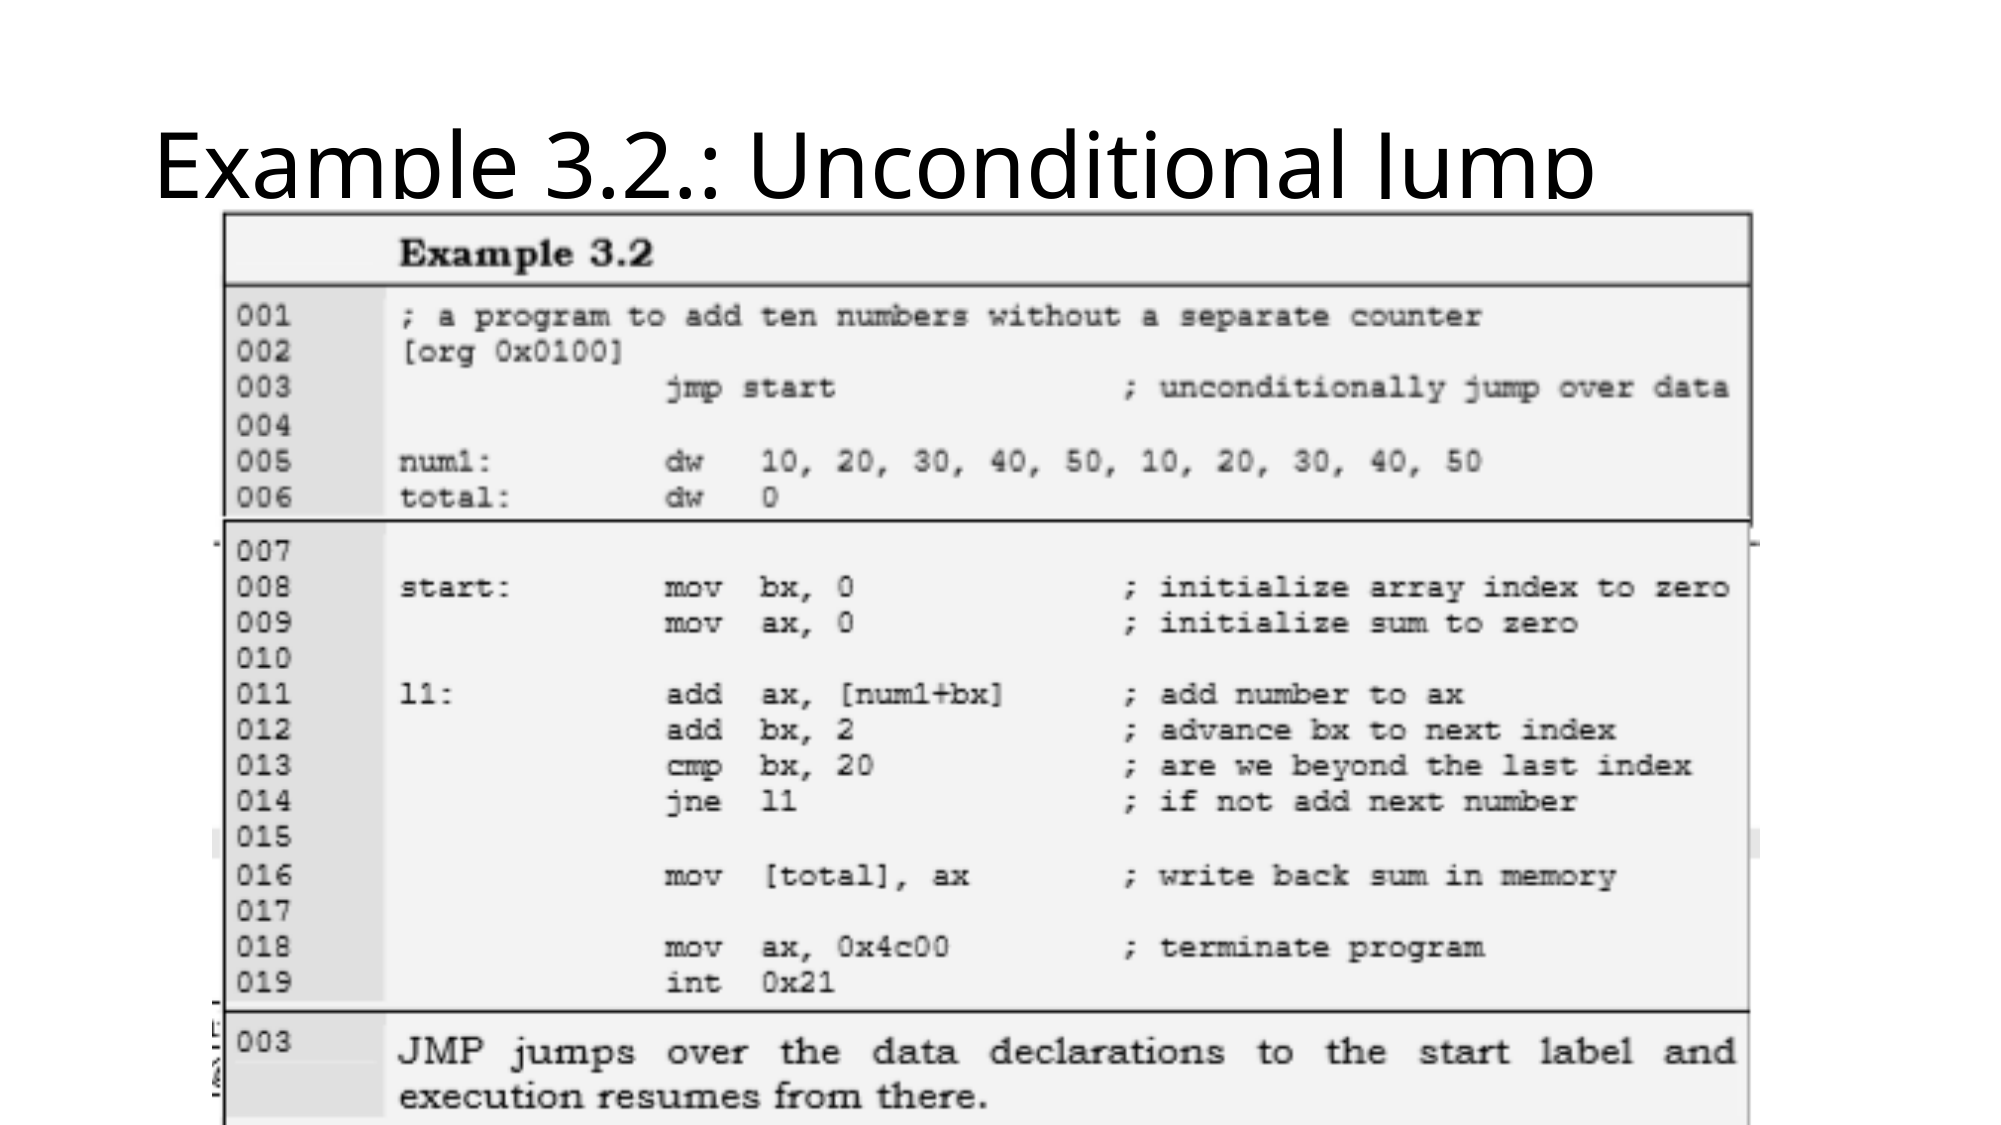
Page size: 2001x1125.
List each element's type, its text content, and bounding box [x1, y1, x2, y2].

picture [211, 199, 1760, 1125]
title Example 3.2.: Unconditional Jump [137, 59, 1863, 278]
